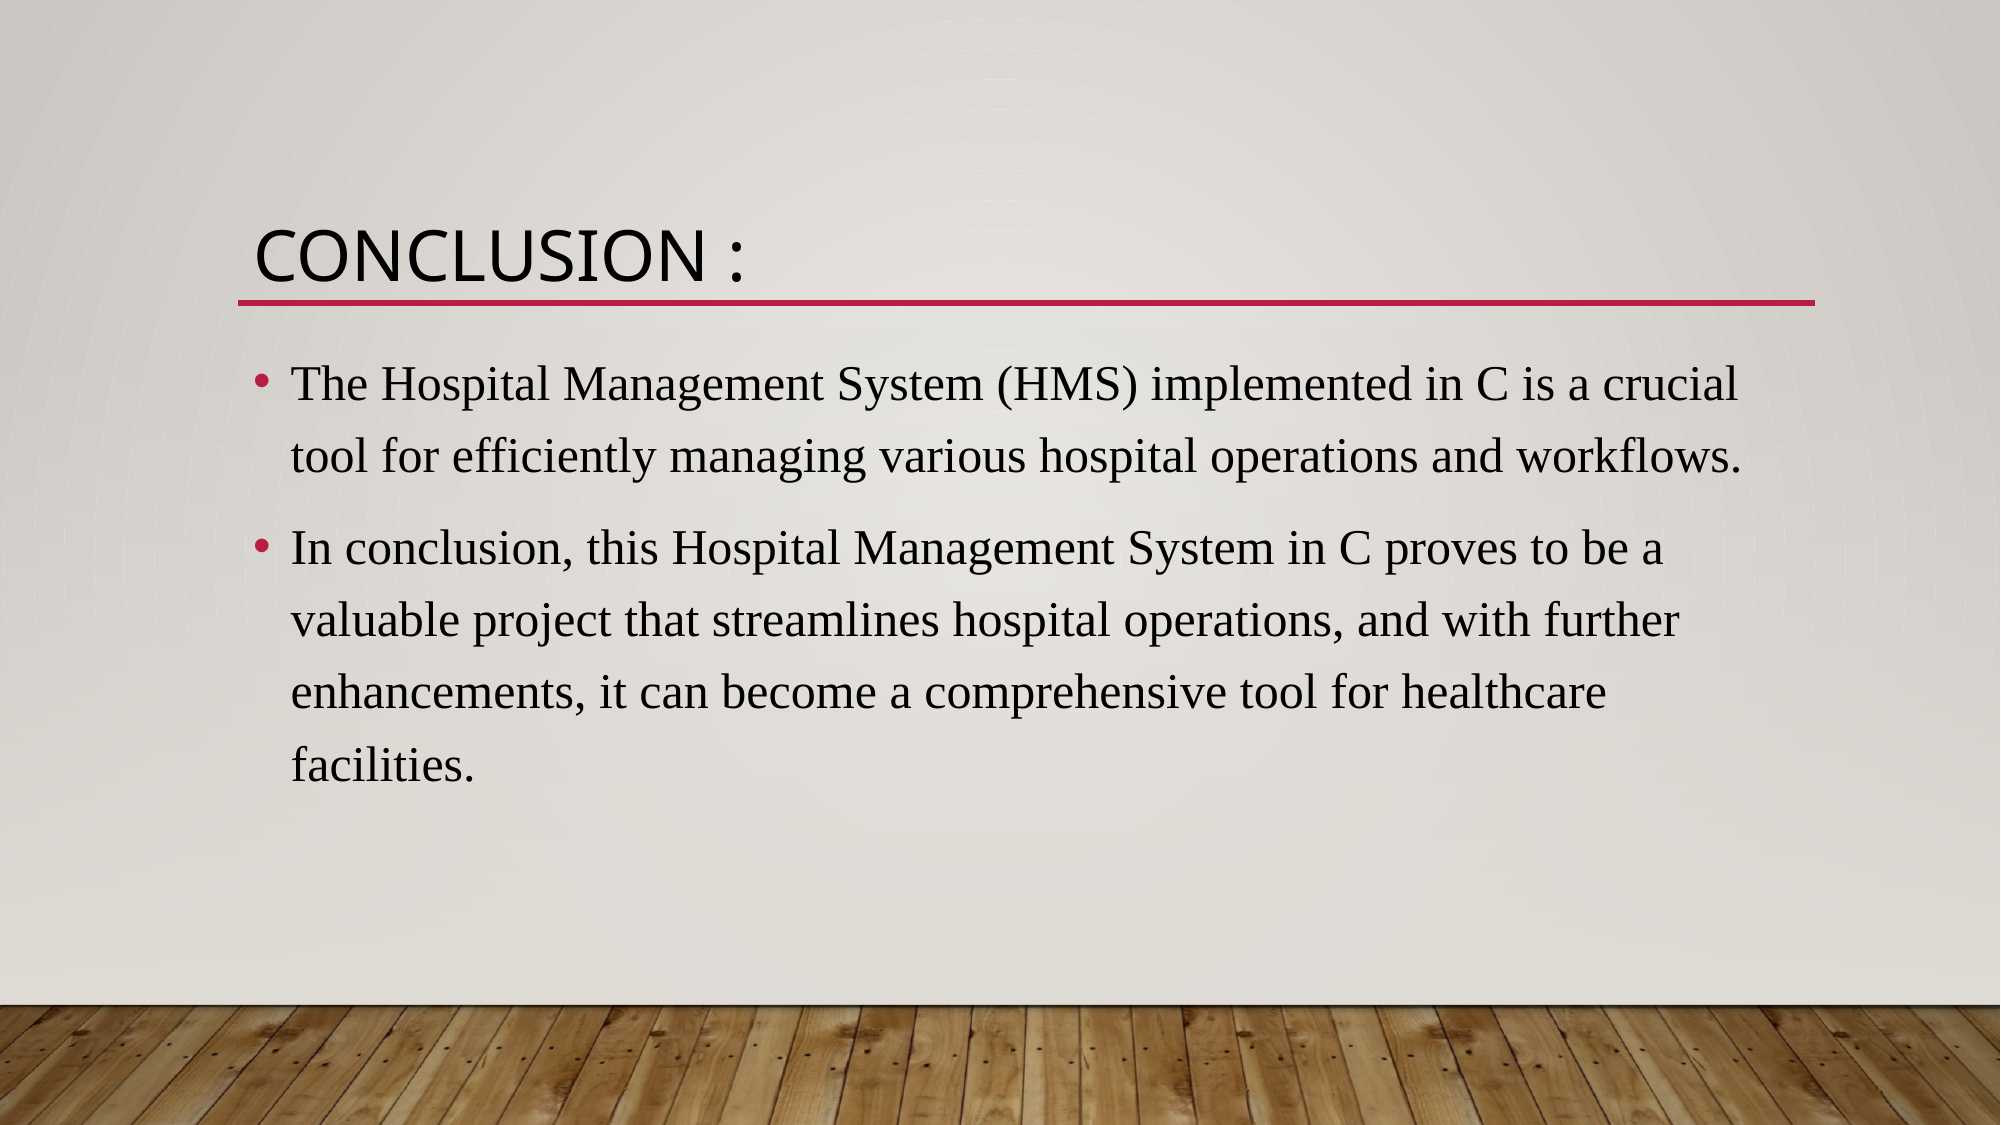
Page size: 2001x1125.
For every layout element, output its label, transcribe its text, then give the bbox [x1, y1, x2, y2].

title CONCLUSION : [238, 212, 1814, 305]
picture [0, 1005, 2000, 1125]
list The Hospital Management System (HMS) implemented in C is a crucial tool for efficiently managing various hospital operations and workflows. In conclusion, this Hospital Management System in C proves to be a valuable project that streamlines hospital operations, and with further enhancements, it can become a comprehensive tool for healthcare facilities. [238, 330, 1814, 897]
